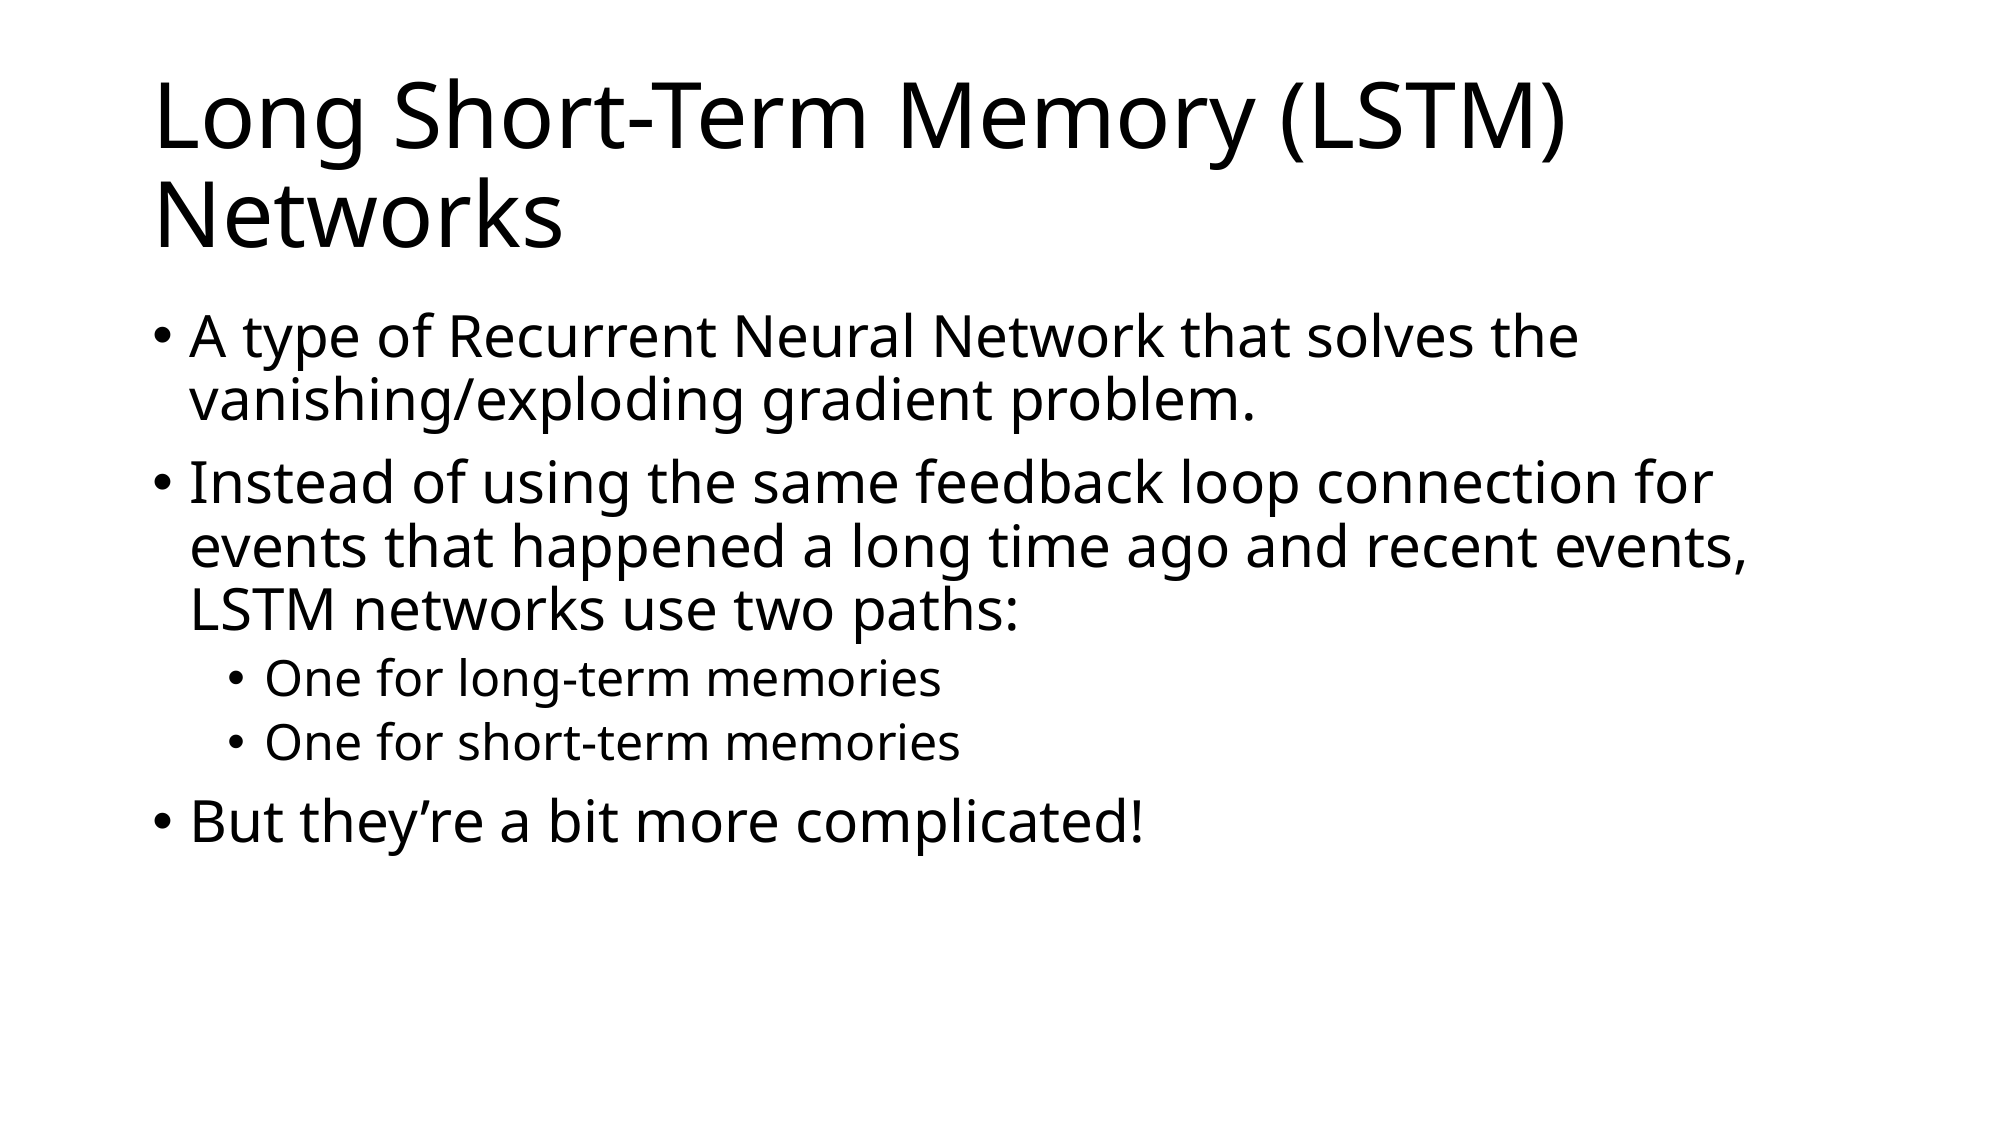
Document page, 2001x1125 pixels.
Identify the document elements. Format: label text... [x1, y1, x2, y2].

title Long Short-Term Memory (LSTM) Networks [137, 59, 1863, 278]
list A type of Recurrent Neural Network that solves the vanishing/exploding gradient problem. Instead of using the same feedback loop connection for events that happened a long time ago and recent events, LSTM networks use two paths: One for long-term memories One for short-term memories But they’re a bit more complicated! [137, 299, 1863, 1014]
